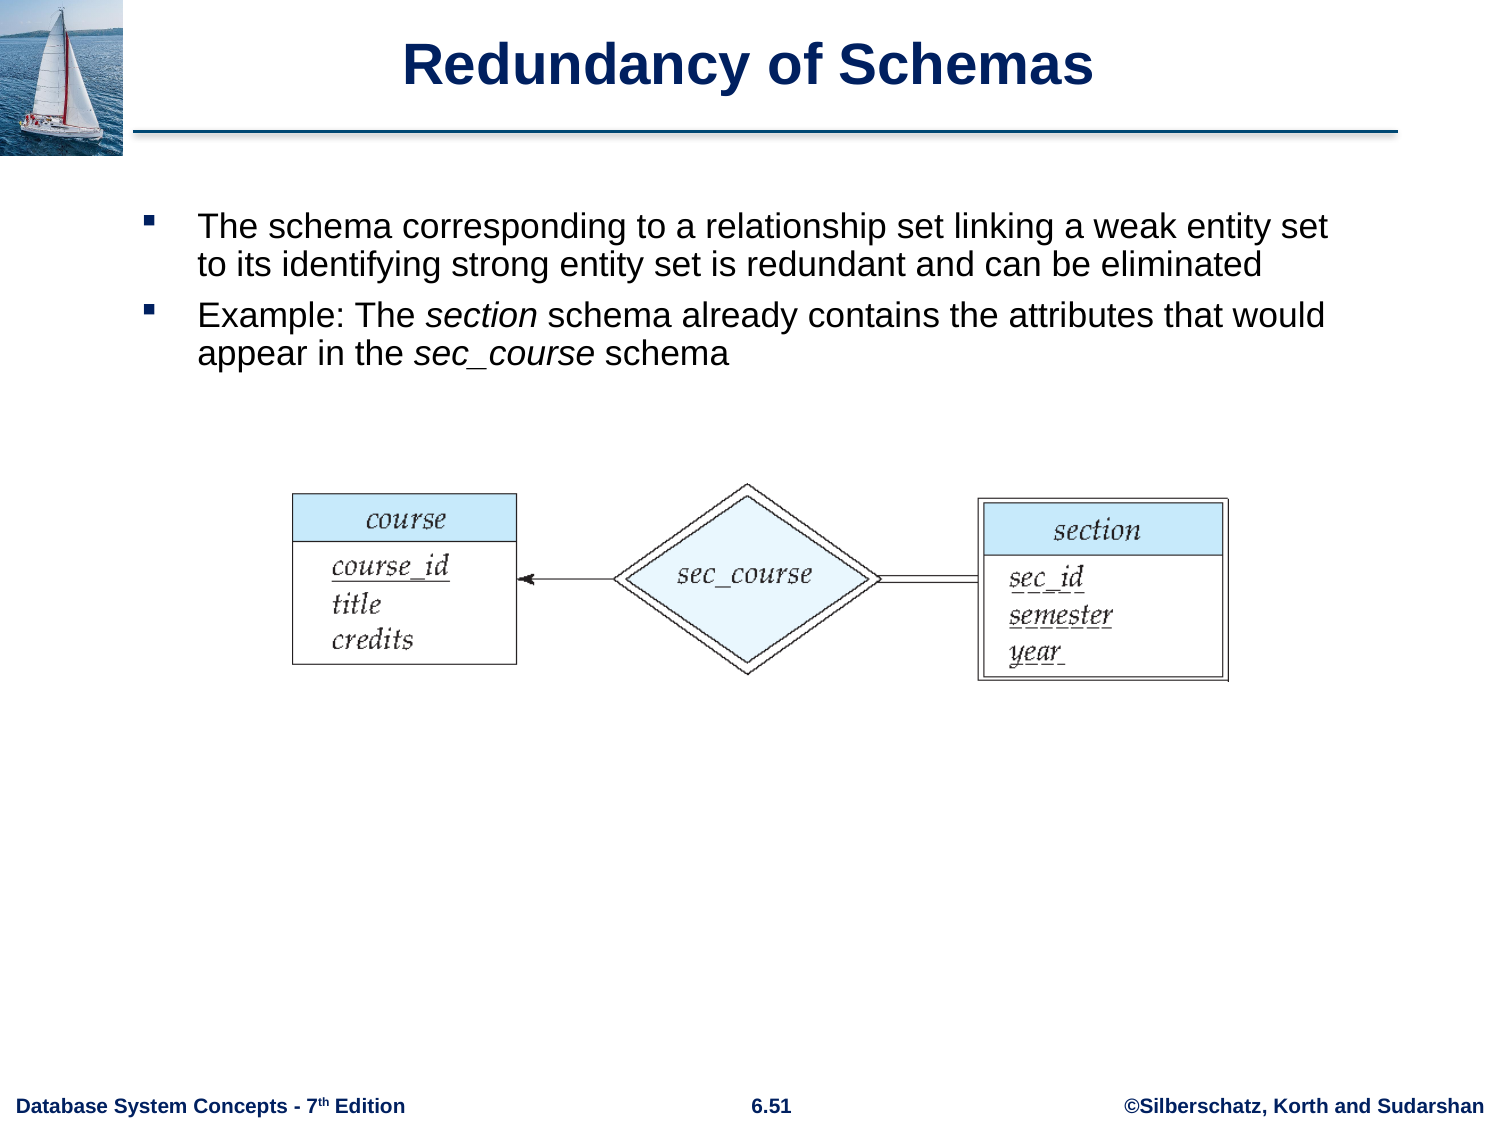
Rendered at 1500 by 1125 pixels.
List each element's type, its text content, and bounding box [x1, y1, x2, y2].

list The schema corresponding to a relationship set linking a weak entity set to its identifying strong entity set is redundant and can be eliminated Example: The section schema already contains the attributes that would appear in the sec_course schema [126, 200, 1366, 457]
picture [291, 482, 1229, 683]
title Redundancy of Schemas [125, 15, 1388, 104]
picture [0, 0, 123, 156]
